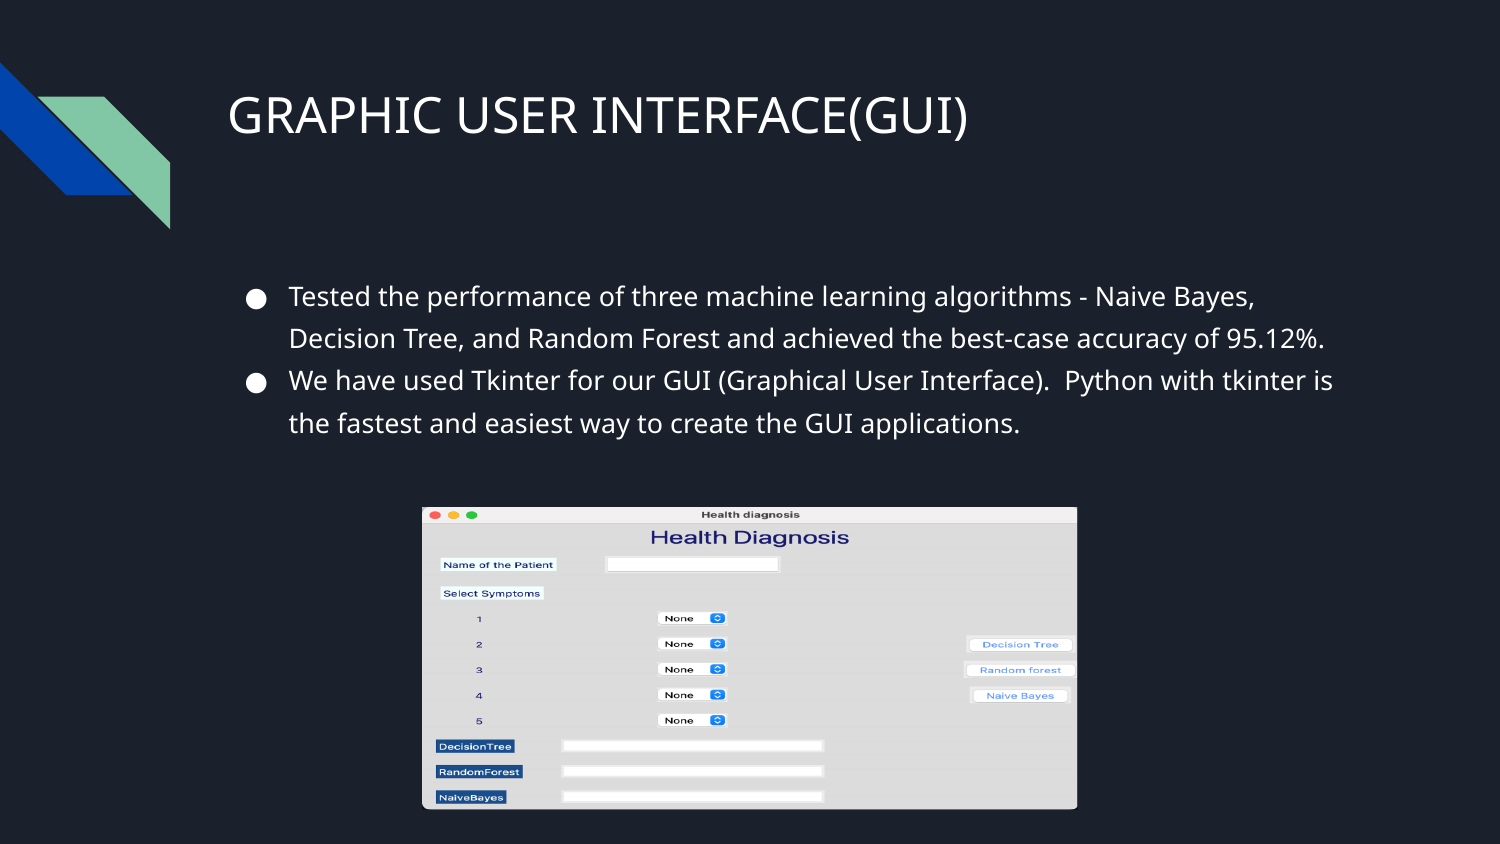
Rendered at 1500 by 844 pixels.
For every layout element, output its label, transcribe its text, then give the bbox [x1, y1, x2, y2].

title GRAPHIC USER INTERFACE(GUI) [212, 64, 1368, 215]
list Tested the performance of three machine learning algorithms - Naive Bayes, Decision Tree, and Random Forest and achieved the best-case accuracy of 95.12%. We have used Tkinter for our GUI (Graphical User Interface). Python with tkinter is the fastest and easiest way to create the GUI applications. [212, 257, 1368, 494]
picture [421, 506, 1078, 810]
